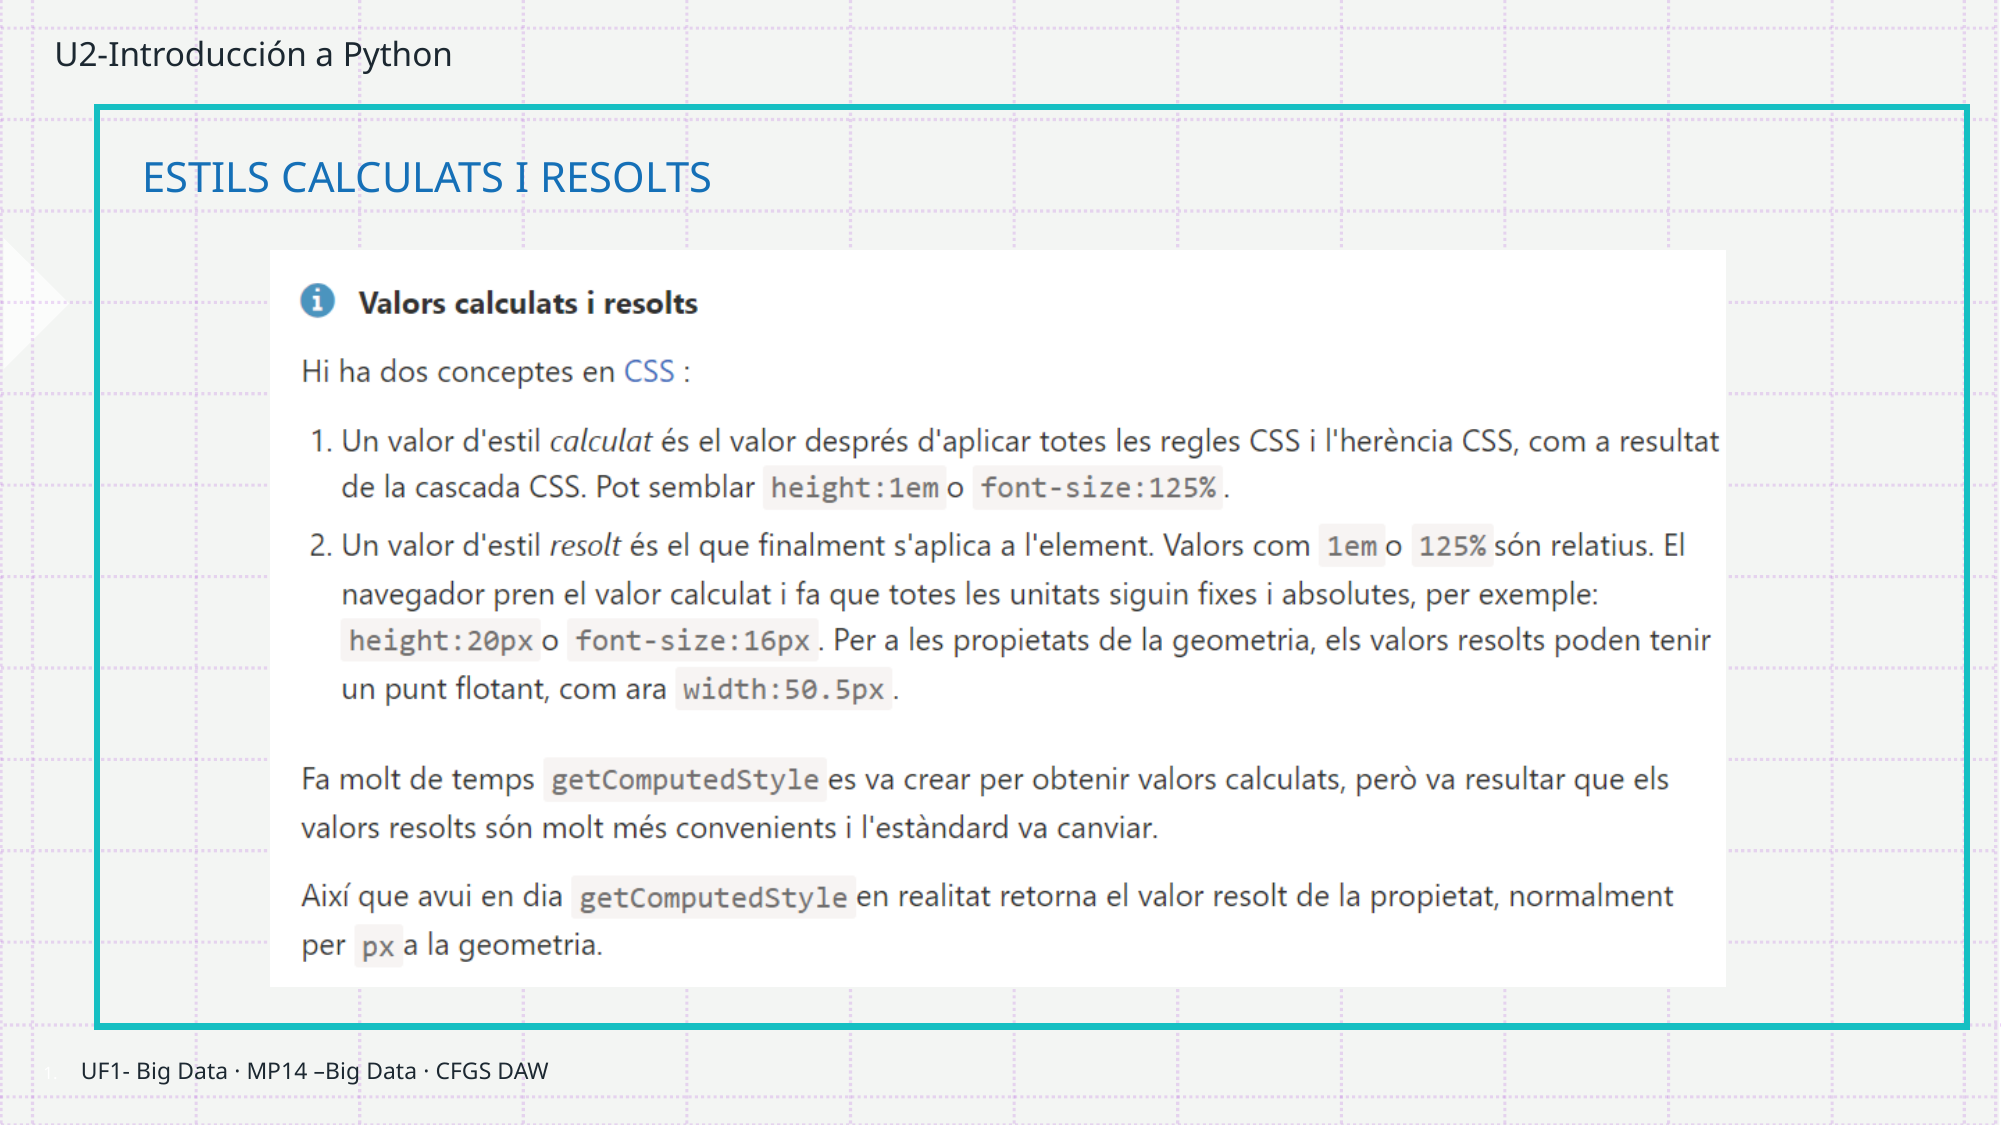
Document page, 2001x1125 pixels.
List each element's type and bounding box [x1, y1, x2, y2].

text_box [0, 0, 2000, 1125]
picture [270, 250, 1726, 987]
